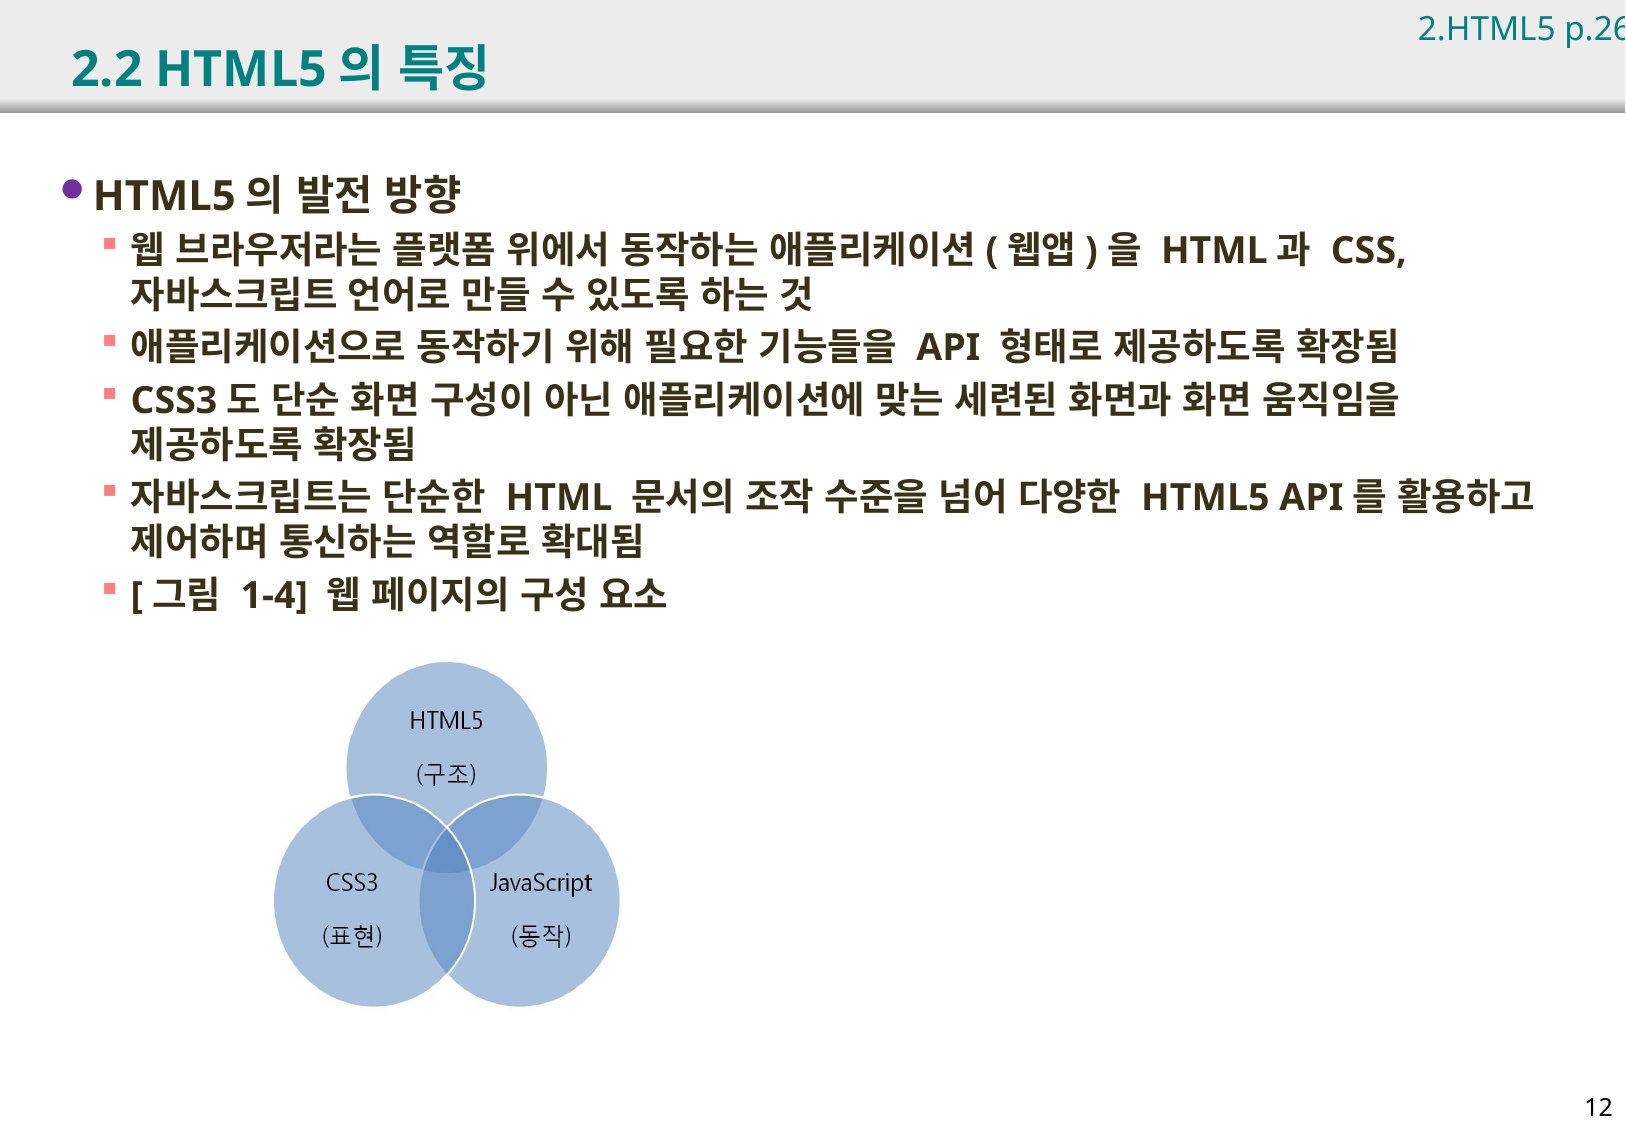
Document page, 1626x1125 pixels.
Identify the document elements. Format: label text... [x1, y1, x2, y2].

picture [257, 656, 636, 1012]
text_box 2.HTML5 p.26 [1403, 0, 1625, 55]
title 2.2 HTML5의 특징 [56, 18, 1545, 115]
list HTML5의 발전 방향 웹 브라우저라는 플랫폼 위에서 동작하는 애플리케이션(웹앱)을 HTML과 CSS, 자바스크립트 언어로 만들 수 있도록 하는 것 애플리케이션으로 동작하기 위해 필요한 기능들을 API 형태로 제공하도록 확장됨 CSS3도 단순 화면 구성이 아닌 애플리케이션에 맞는 세련된 화면과 화면 움직임을 제공하도록 확장됨 자바스크립트는 단순한 HTML 문서의 조작 수준을 넘어 다양한 HTML5 API를 활용하고 제어하며 통신하는 역할로 확대됨 [그림 1-4] 웹 페이지의 구성 요소 [44, 160, 1593, 1095]
